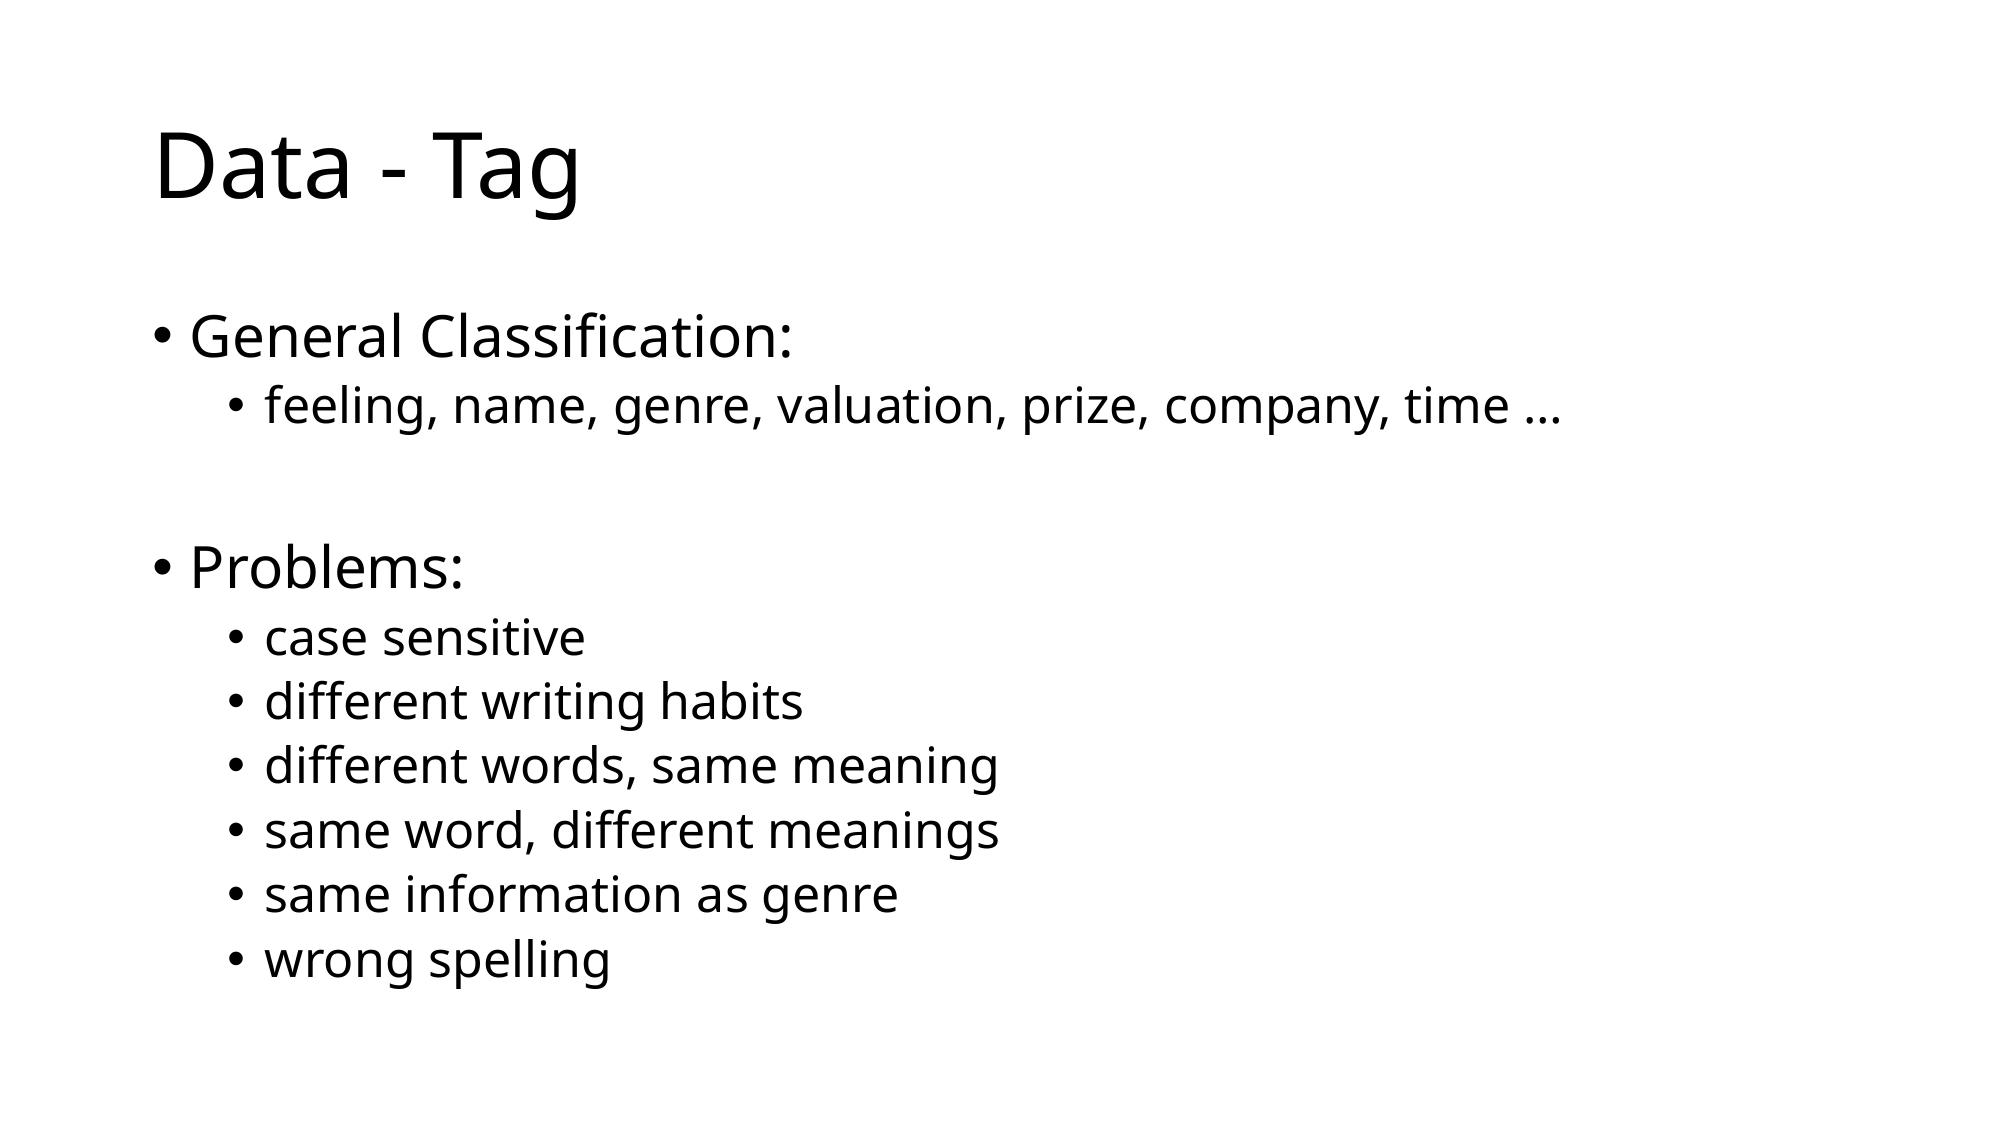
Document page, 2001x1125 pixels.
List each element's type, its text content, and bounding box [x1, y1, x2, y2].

list General Classification: feeling, name, genre, valuation, prize, company, time … Problems: case sensitive different writing habits different words, same meaning same word, different meanings same information as genre wrong spelling [137, 299, 1863, 1014]
title Data - Tag [137, 59, 1863, 278]
